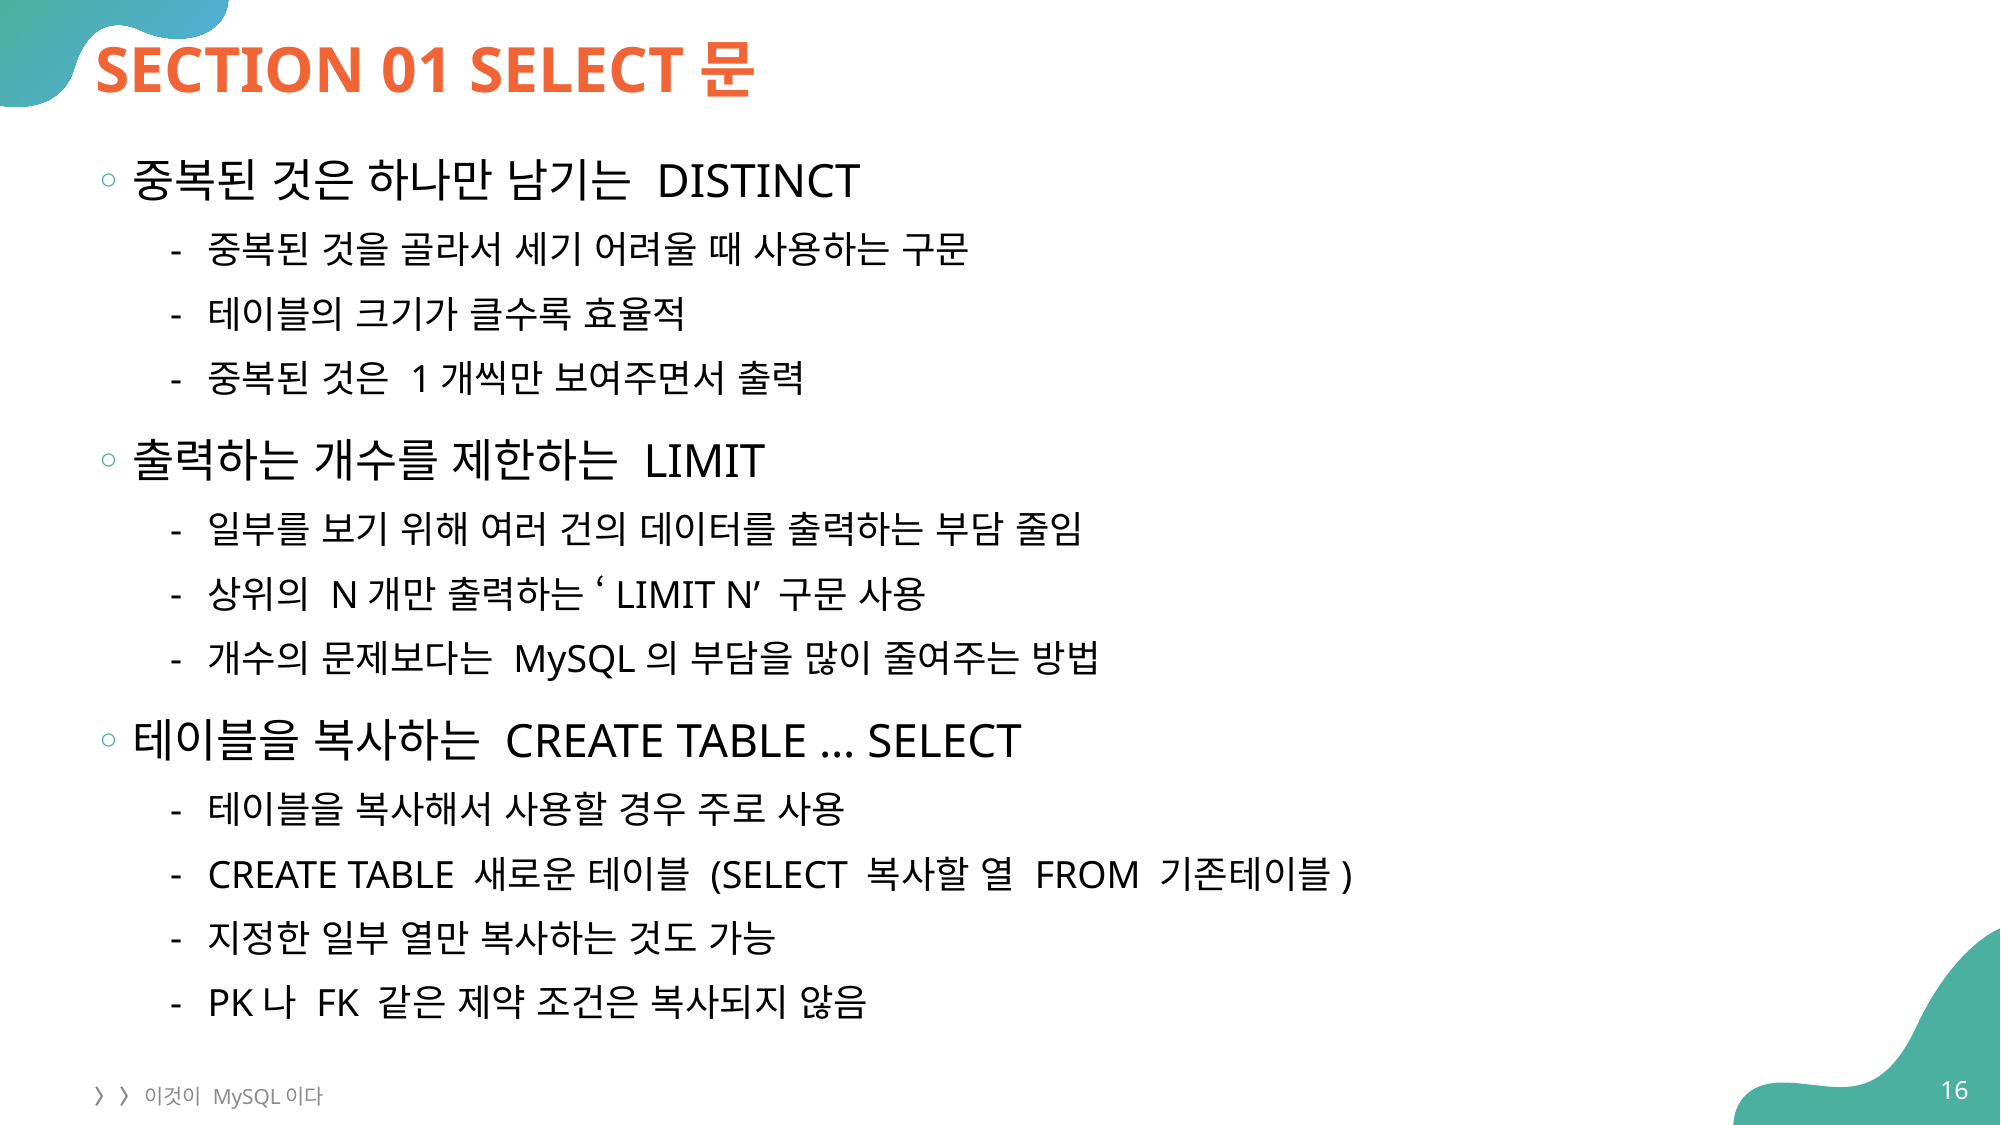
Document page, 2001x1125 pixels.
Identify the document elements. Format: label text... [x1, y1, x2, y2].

slide_number 16 [1917, 1061, 1984, 1122]
list 중복된 것은 하나만 남기는 DISTINCT 중복된 것을 골라서 세기 어려울 때 사용하는 구문 테이블의 크기가 클수록 효율적 중복된 것은 1개씩만 보여주면서 출력 출력하는 개수를 제한하는 LIMIT 일부를 보기 위해 여러 건의 데이터를 출력하는 부담 줄임 상위의 N개만 출력하는 ‘LIMIT N’ 구문 사용 개수의 문제보다는 MySQL의 부담을 많이 줄여주는 방법 테이블을 복사하는 CREATE TABLE … SELECT 테이블을 복사해서 사용할 경우 주로 사용 CREATE TABLE 새로운 테이블 (SELECT 복사할 열 FROM 기존테이블) 지정한 일부 열만 복사하는 것도 가능 PK나 FK 같은 제약 조건은 복사되지 않음 [79, 133, 1931, 1081]
footer 〉 〉 이것이 MySQL이다 [79, 1078, 755, 1114]
title SECTION 01 SELECT문 [79, 17, 1931, 128]
